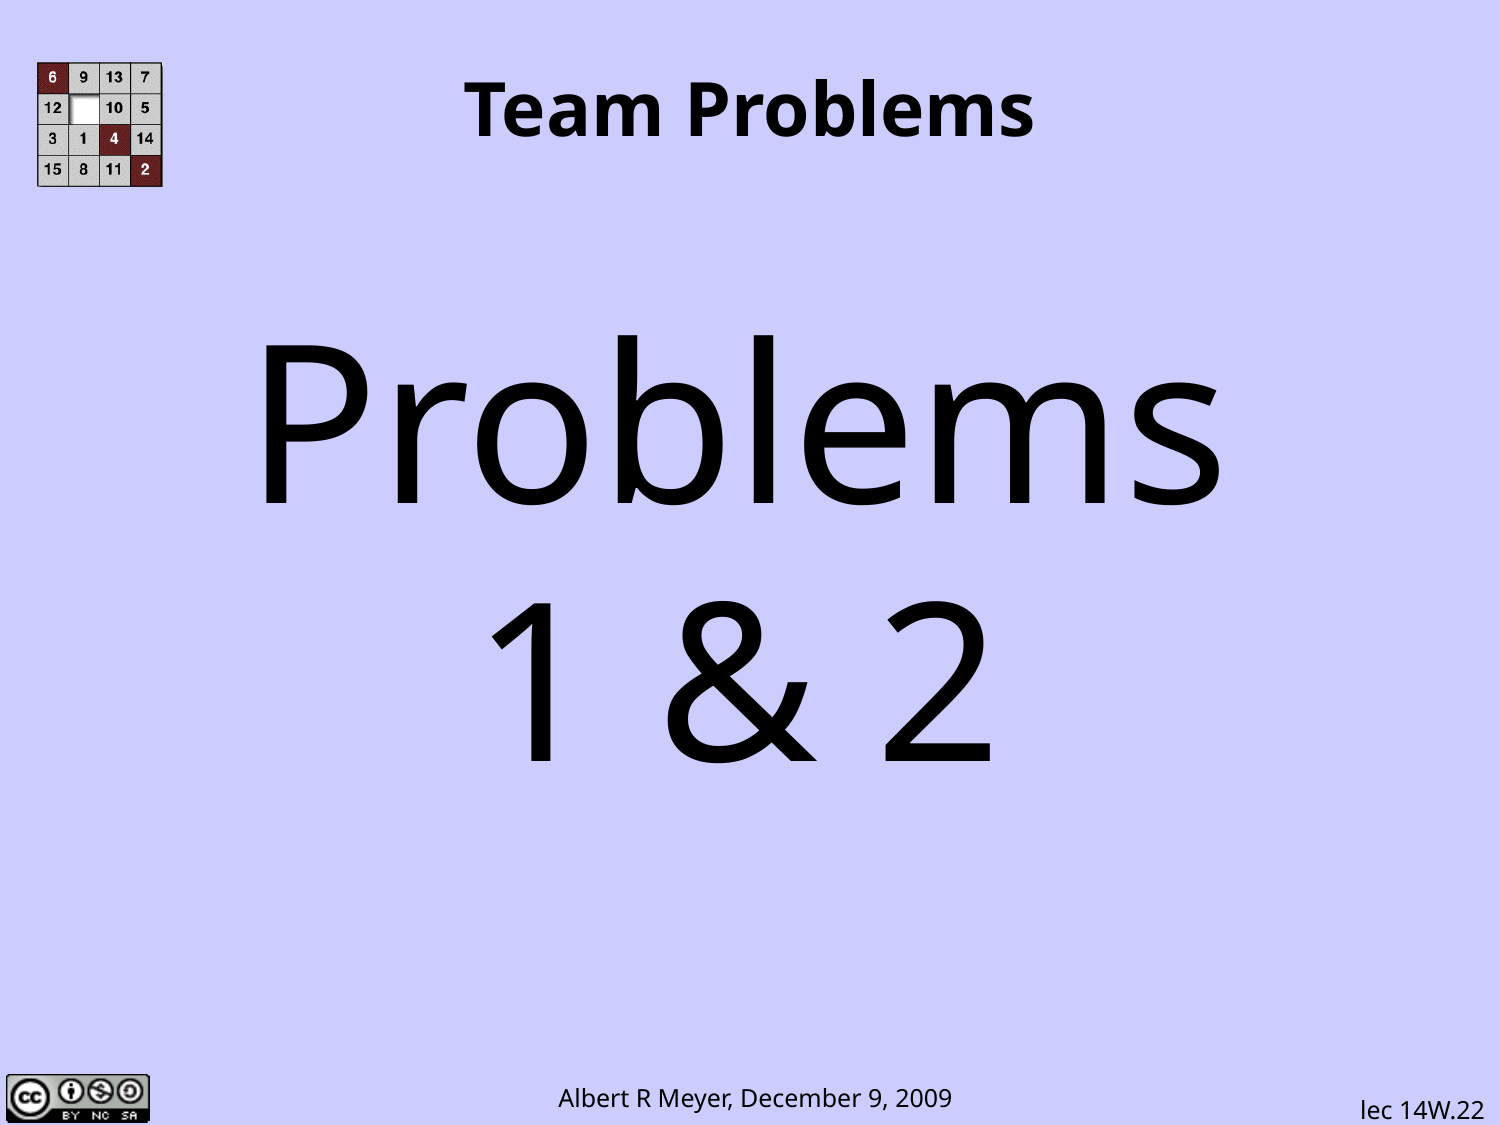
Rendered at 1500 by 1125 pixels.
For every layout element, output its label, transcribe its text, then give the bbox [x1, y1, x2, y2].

slide_number lec 14W.22 [1262, 1087, 1500, 1125]
picture [37, 62, 163, 187]
title Team Problems [212, 37, 1288, 176]
picture [6, 1074, 150, 1123]
list Problems 1 & 2 [62, 274, 1413, 838]
